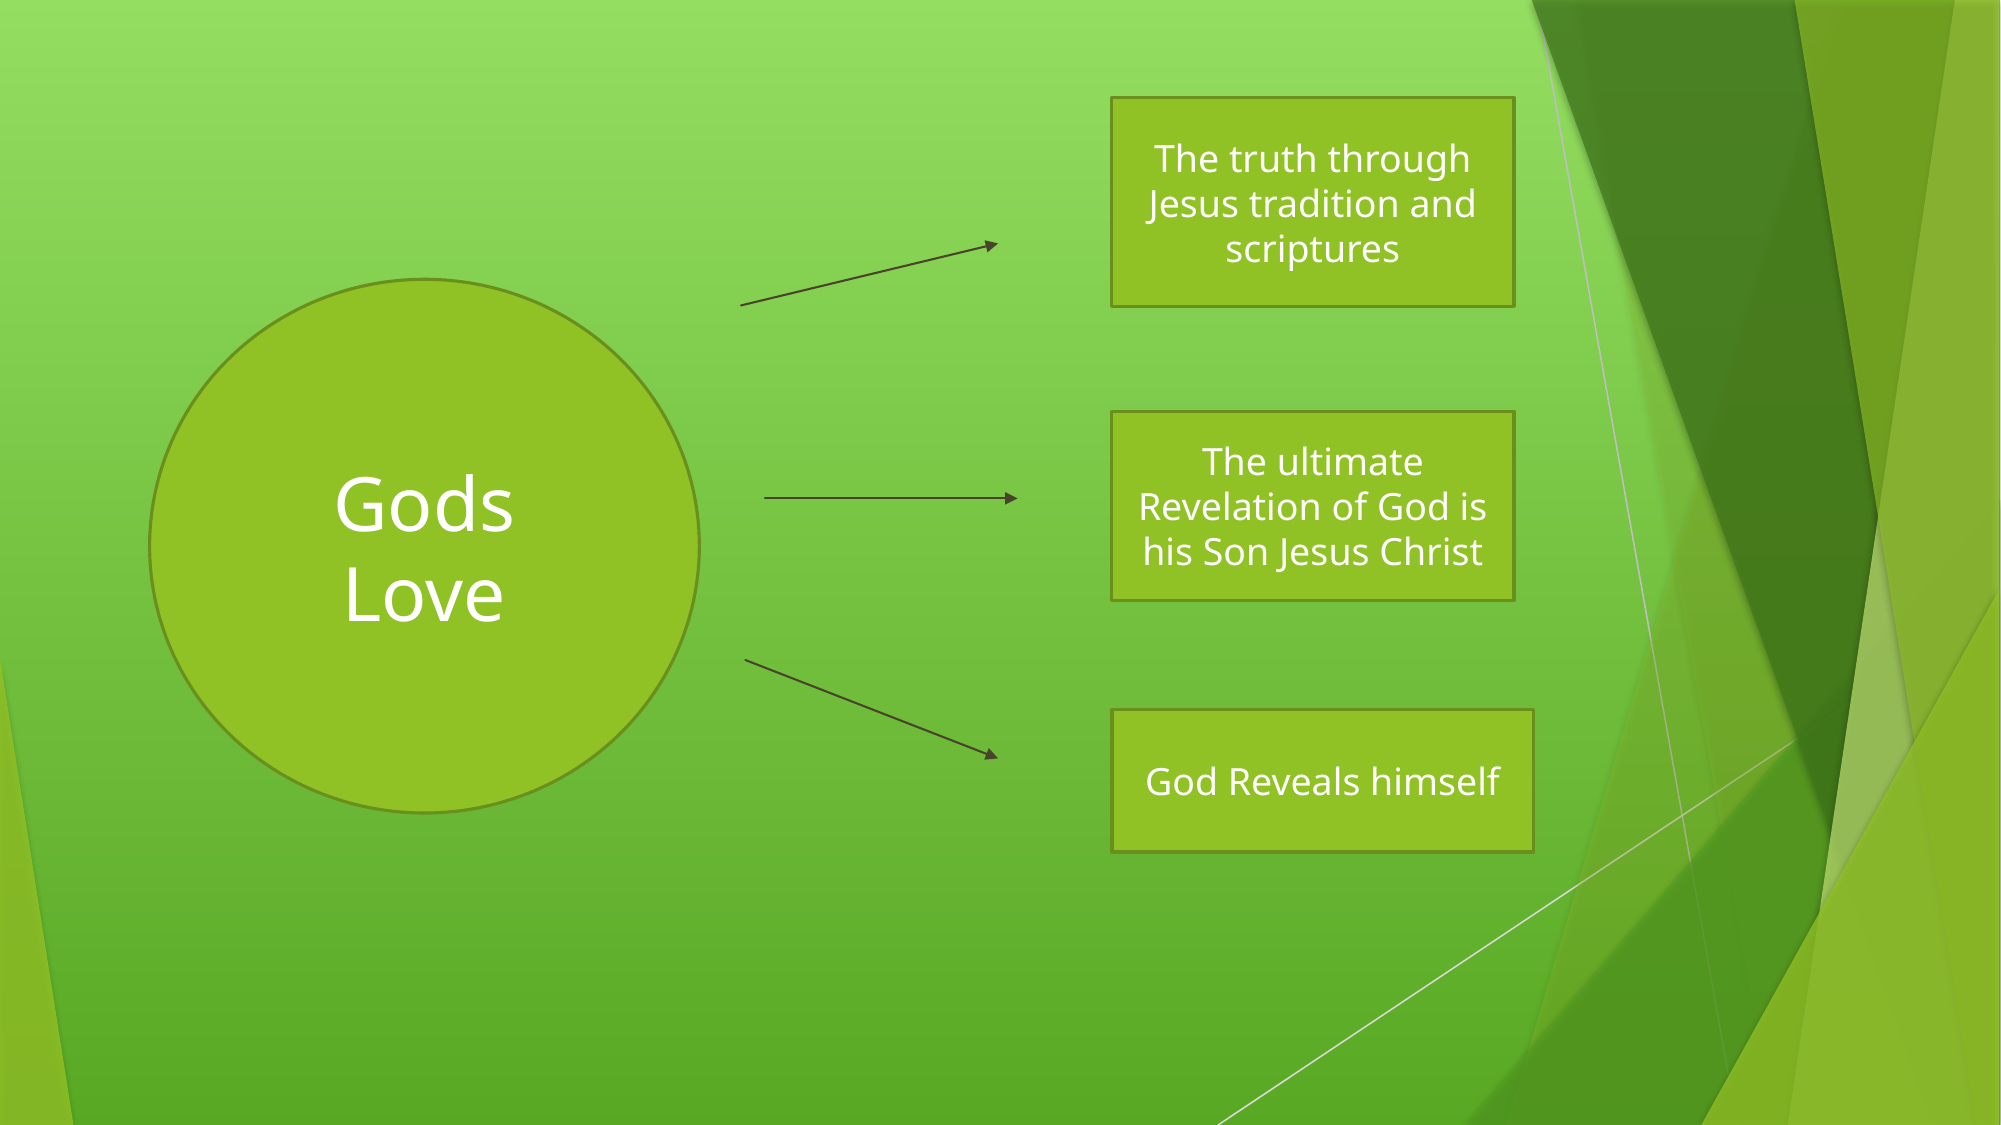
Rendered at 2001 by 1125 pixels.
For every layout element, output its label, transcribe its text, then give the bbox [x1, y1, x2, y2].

text_box Gods Love [148, 277, 701, 815]
text_box God Reveals himself [1110, 708, 1535, 854]
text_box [744, 659, 999, 759]
text_box The ultimate Revelation of God is his Son Jesus Christ [1110, 410, 1516, 602]
text_box The truth through Jesus tradition and scriptures [1110, 96, 1516, 308]
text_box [740, 242, 999, 306]
